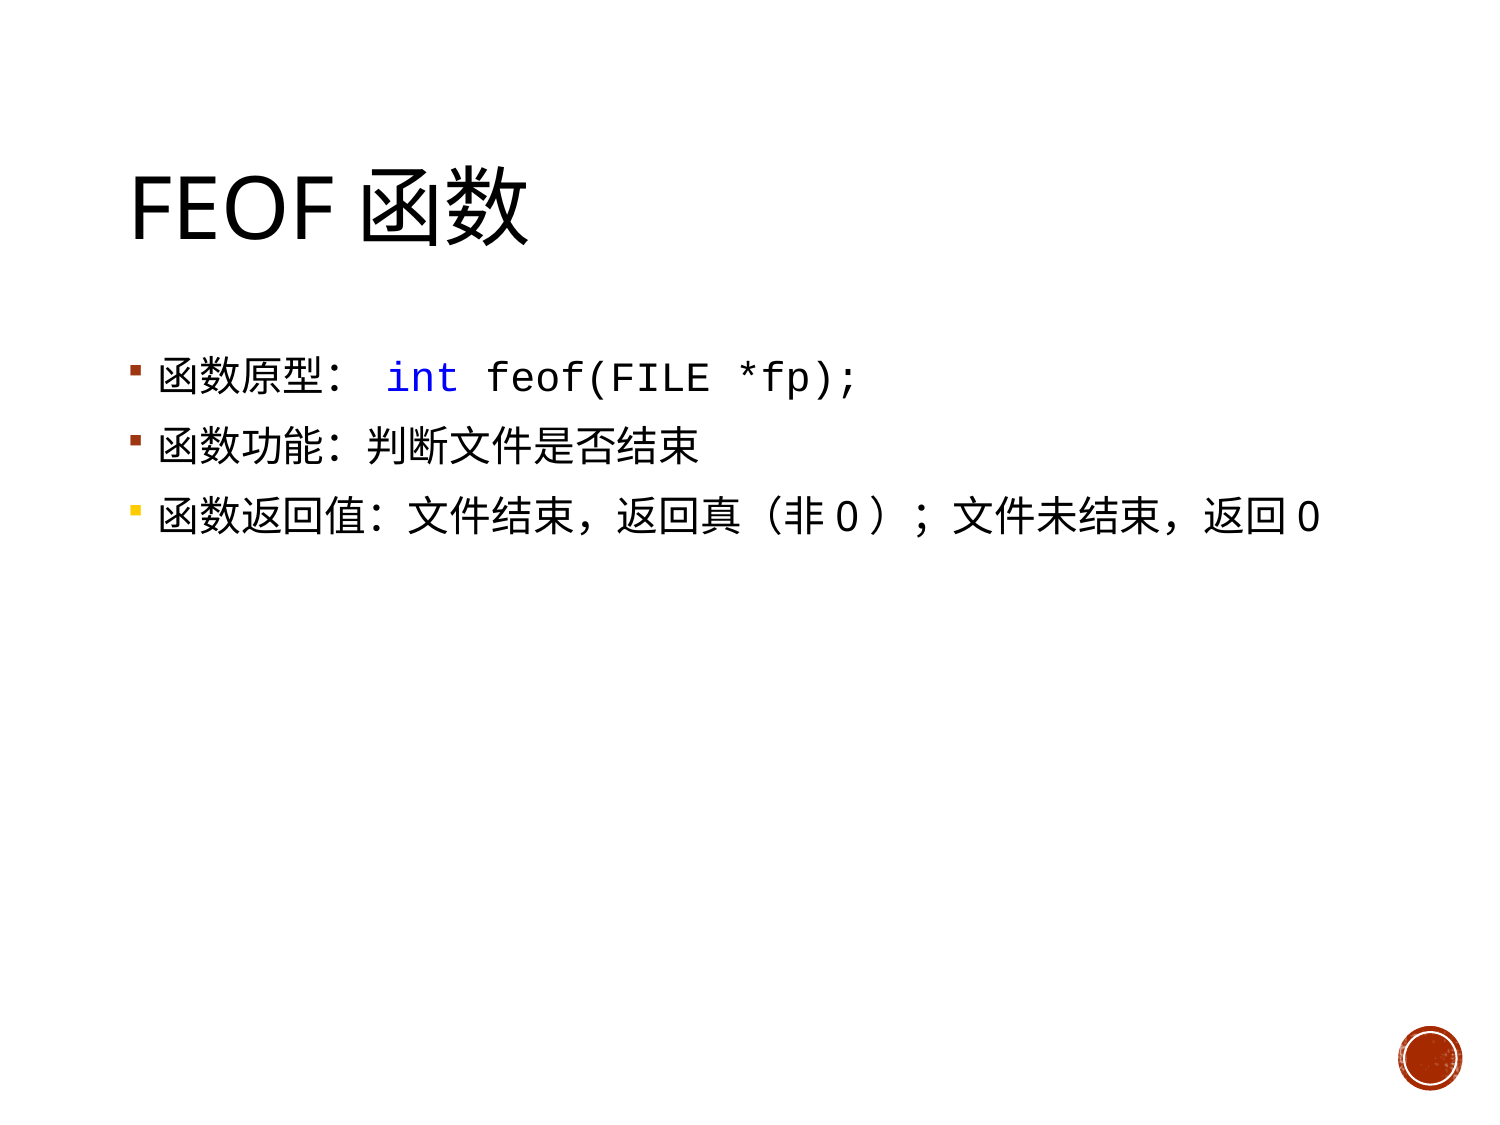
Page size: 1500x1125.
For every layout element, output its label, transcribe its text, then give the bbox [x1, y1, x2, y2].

title feof函数 [112, 79, 1388, 344]
list 函数原型： int feof(FILE *fp); 函数功能：判断文件是否结束 函数返回值：文件结束，返回真（非0）；文件未结束，返回0 [112, 348, 1388, 1013]
